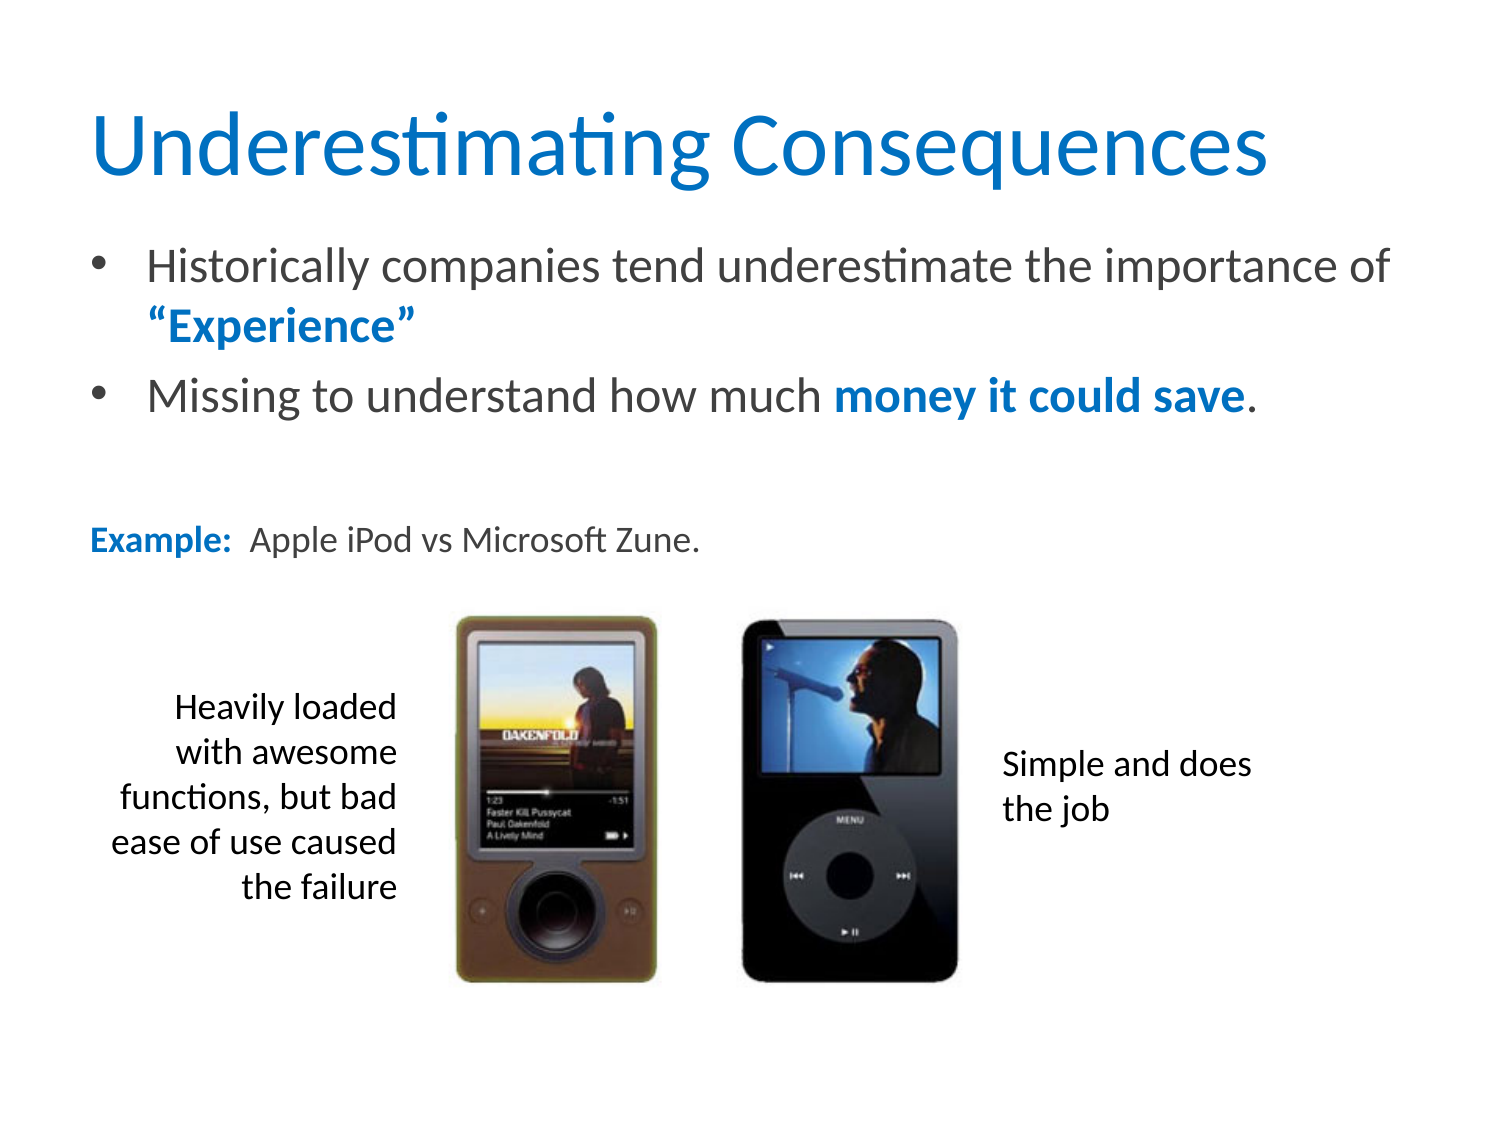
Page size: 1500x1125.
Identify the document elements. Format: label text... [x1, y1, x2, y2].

picture [399, 574, 1026, 1044]
title Underestimating Consequences [75, 45, 1425, 224]
text_box Simple and does the job [1029, 731, 1313, 837]
text_box Heavily loaded with awesome functions, but bad ease of use caused the failure [87, 674, 394, 915]
list Historically companies tend underestimate the importance of “Experience” Missing to understand how much money it could save. Example: Apple iPod vs Microsoft Zune. [75, 224, 1425, 613]
